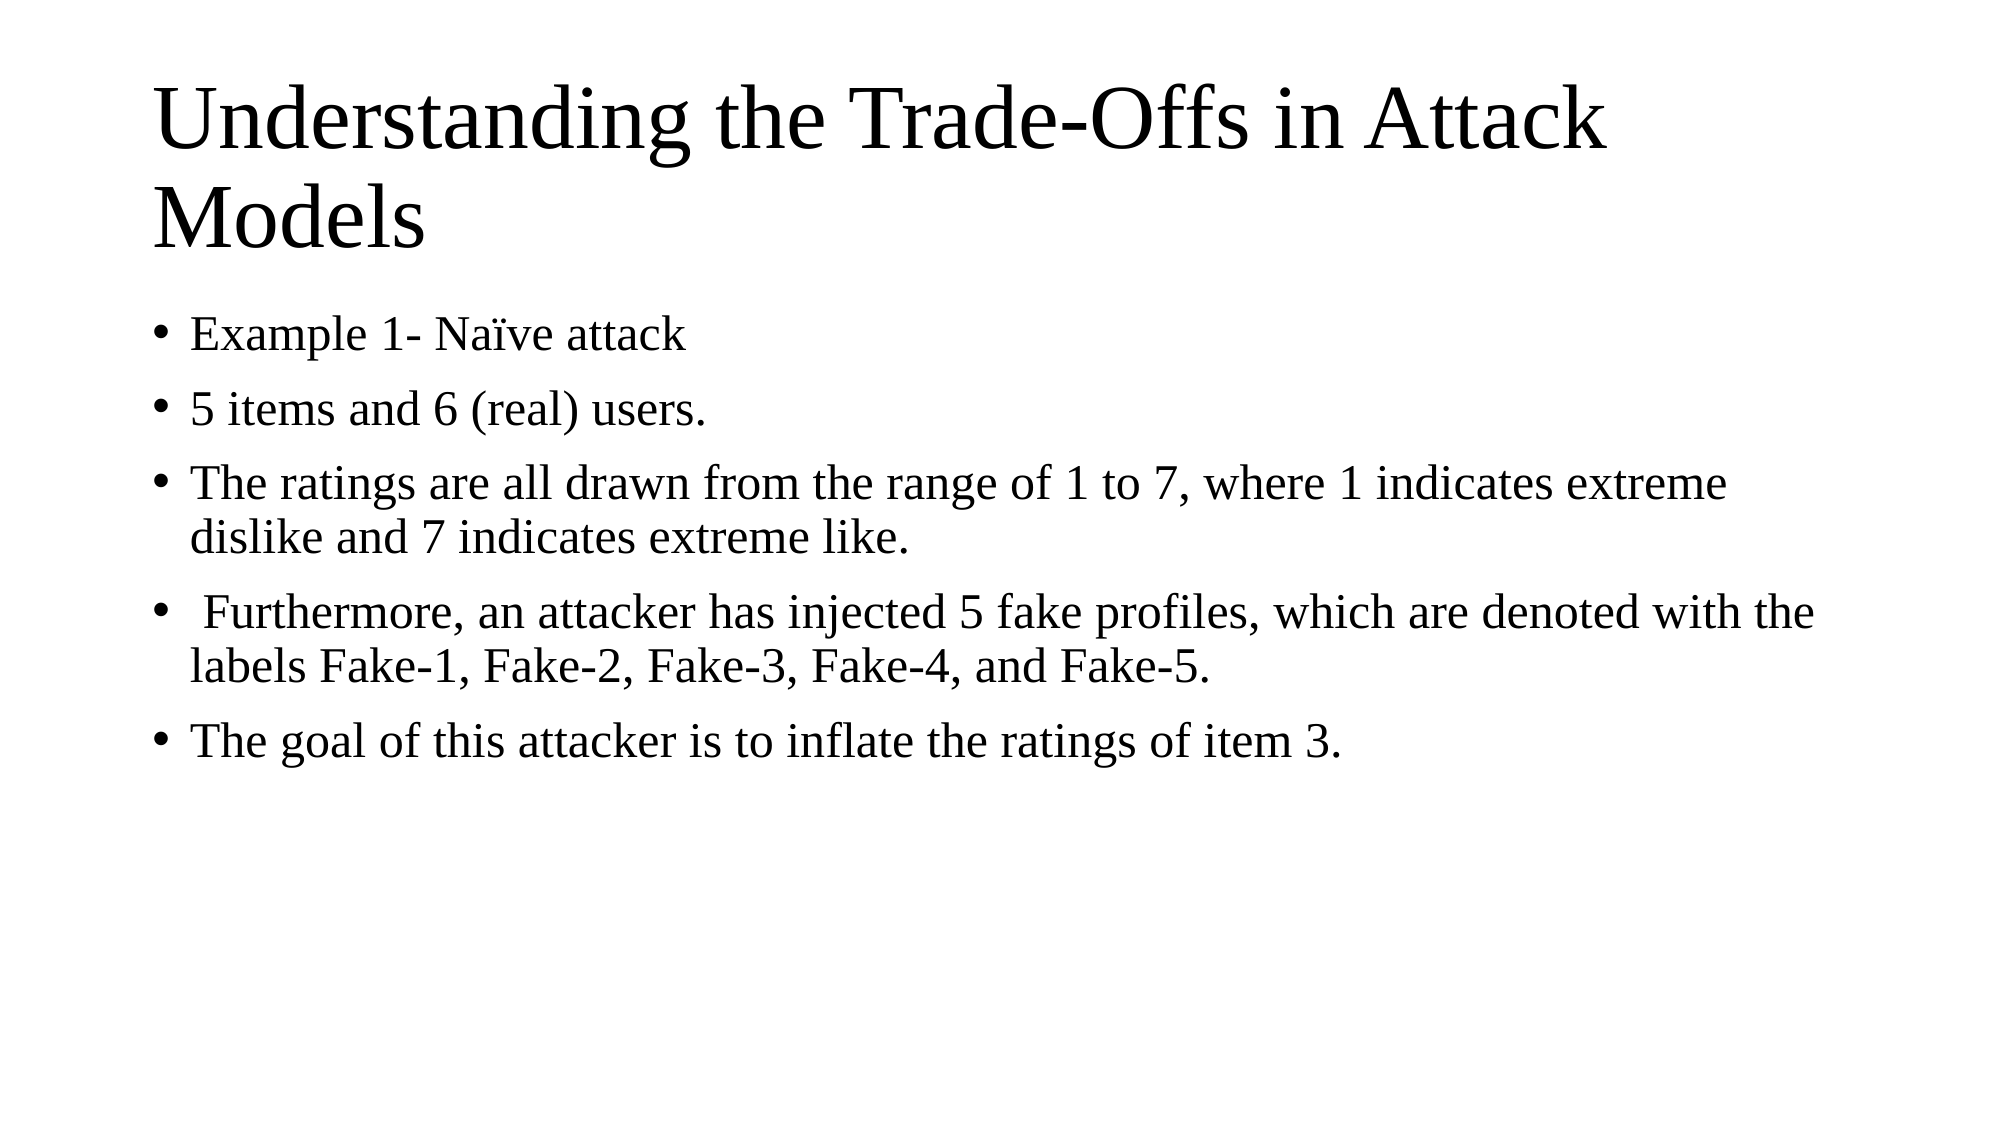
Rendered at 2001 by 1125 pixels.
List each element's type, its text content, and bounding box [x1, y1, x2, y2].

title Understanding the Trade-Offs in Attack Models [137, 59, 1863, 278]
list Example 1- Naïve attack 5 items and 6 (real) users. The ratings are all drawn from the range of 1 to 7, where 1 indicates extreme dislike and 7 indicates extreme like. Furthermore, an attacker has injected 5 fake profiles, which are denoted with the labels Fake-1, Fake-2, Fake-3, Fake-4, and Fake-5. The goal of this attacker is to inflate the ratings of item 3. [137, 299, 1863, 1014]
